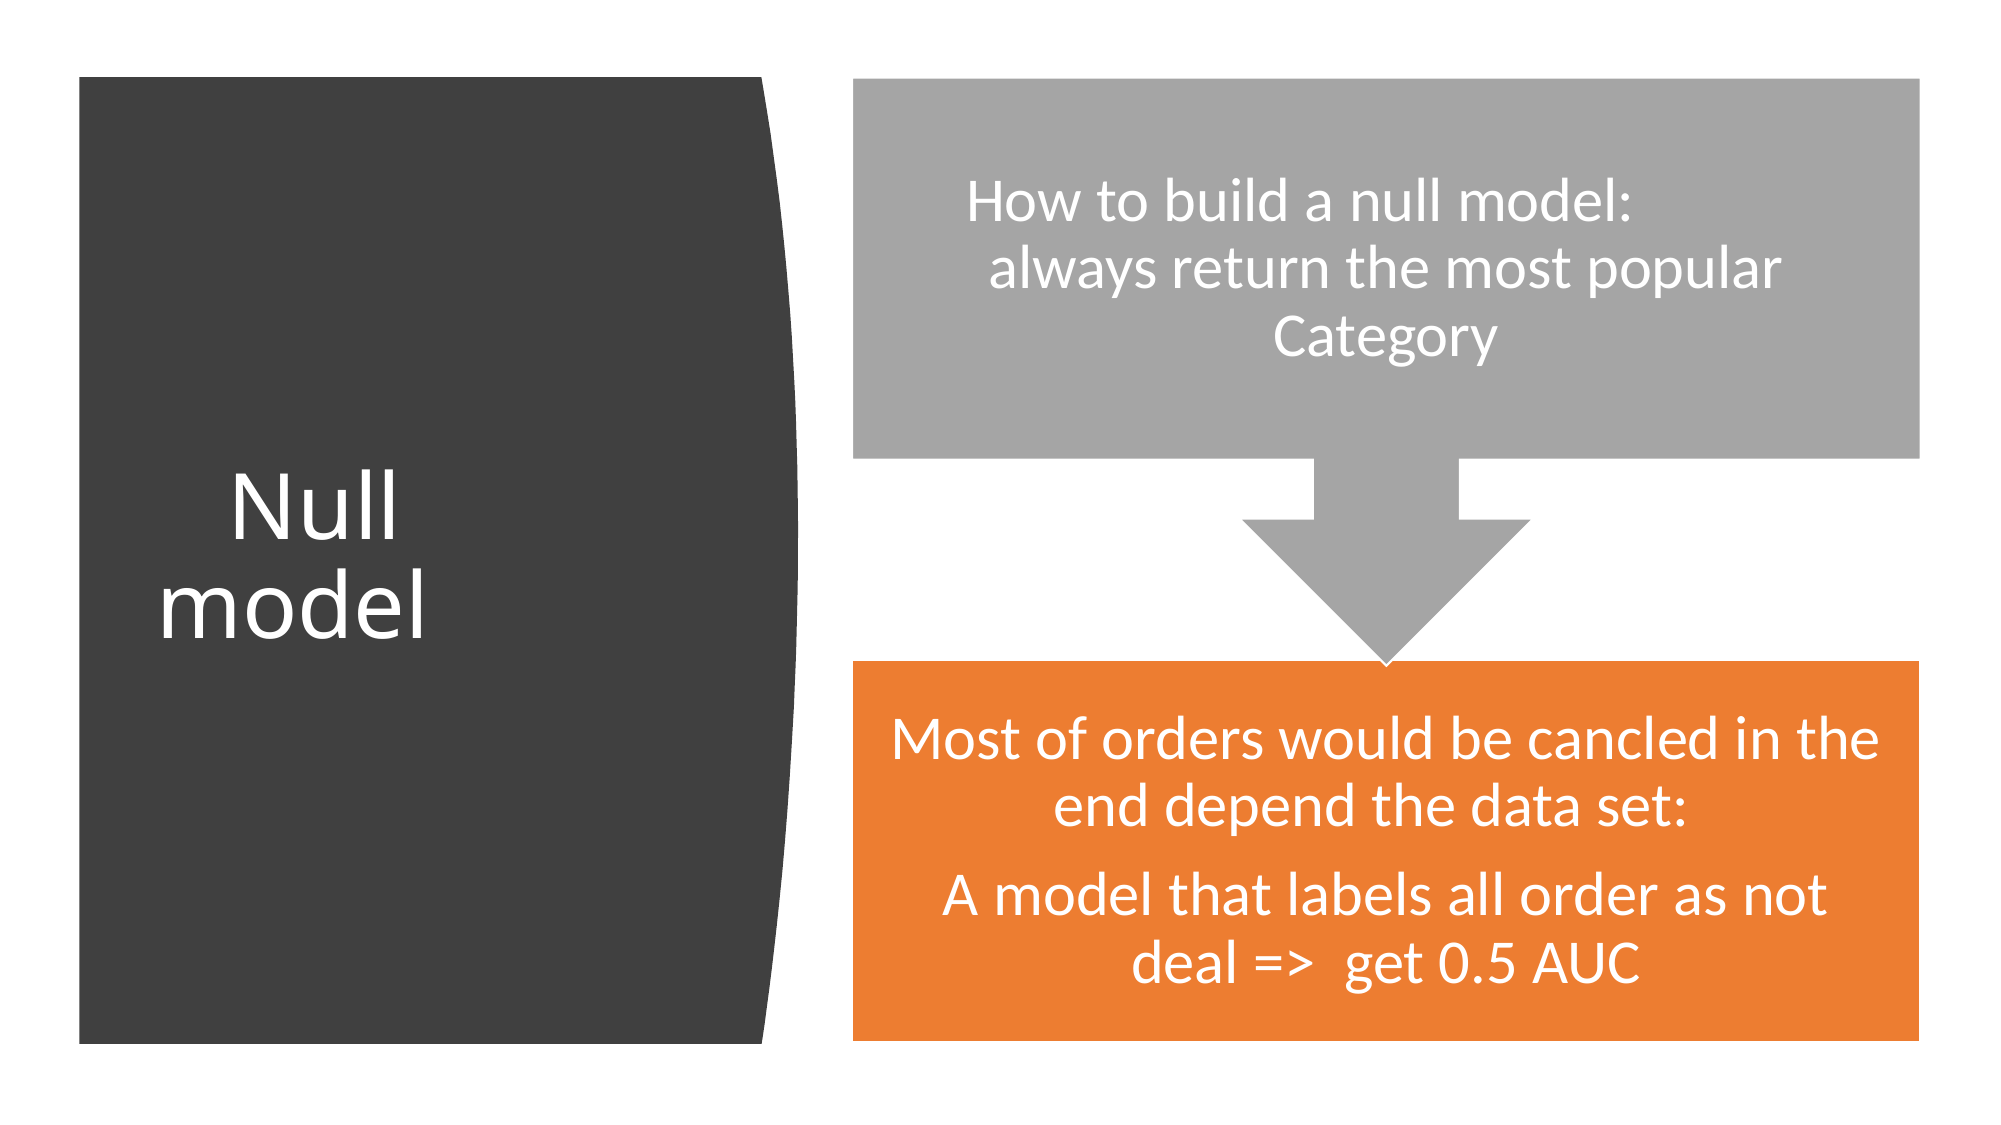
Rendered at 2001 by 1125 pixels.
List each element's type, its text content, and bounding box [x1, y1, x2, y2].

title Null model [141, 166, 702, 953]
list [852, 77, 1921, 1043]
text_box [78, 76, 800, 1045]
